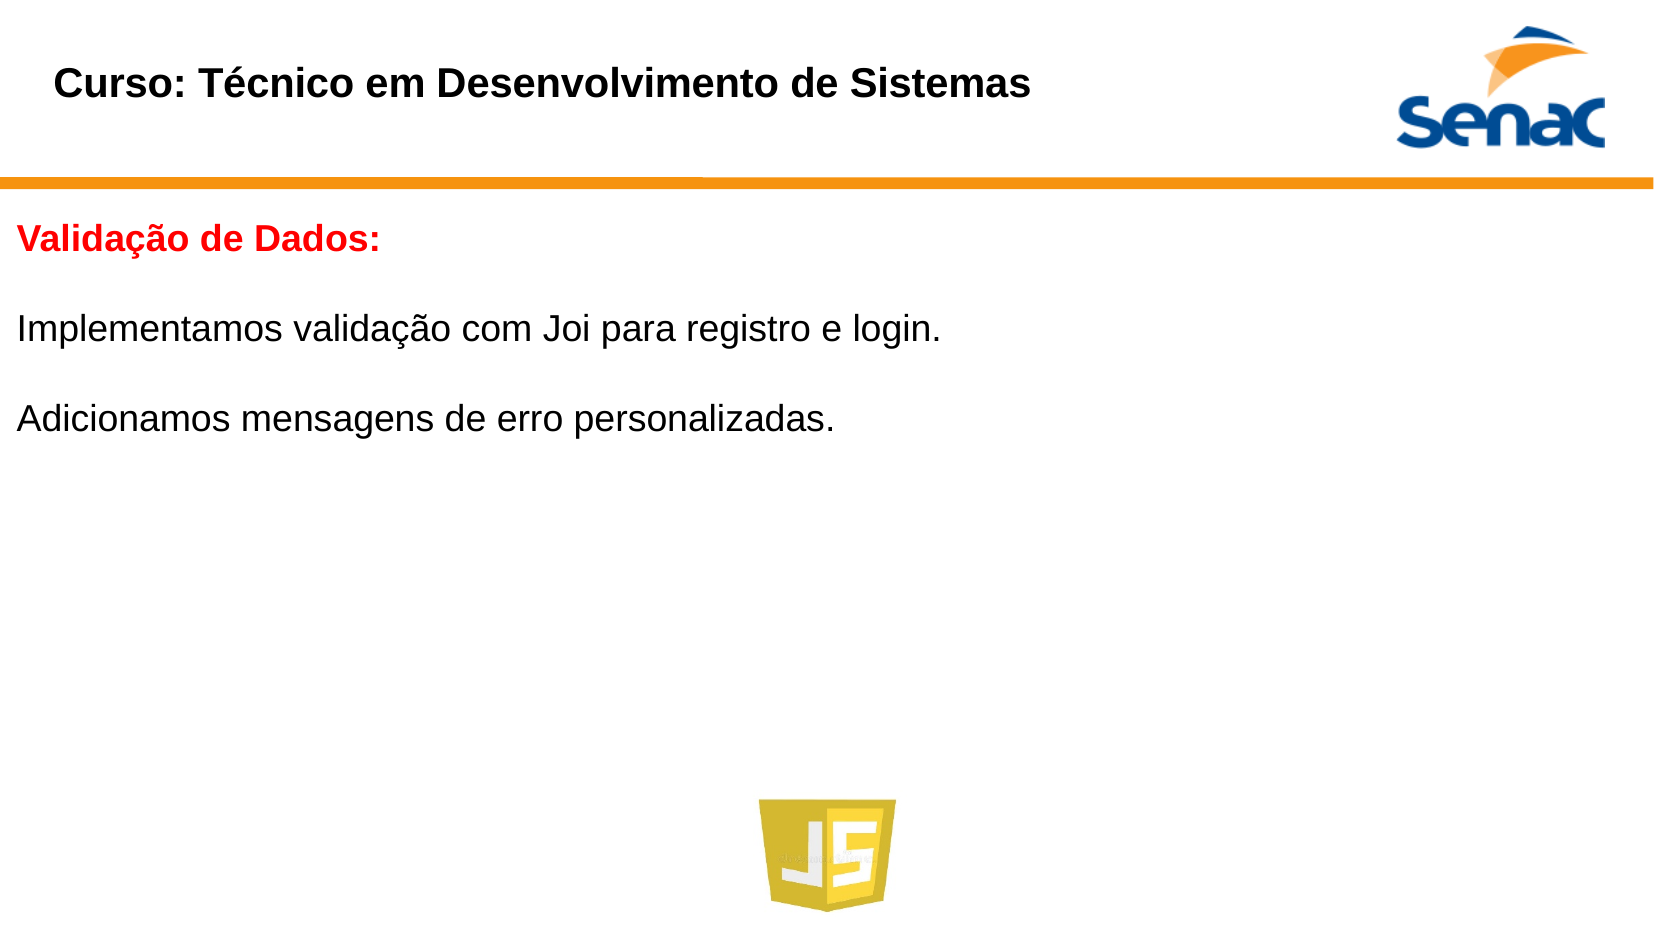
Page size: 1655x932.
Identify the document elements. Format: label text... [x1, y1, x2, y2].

picture [698, 790, 956, 921]
picture [1395, 25, 1605, 149]
text_box Validação de Dados: Implementamos validação com Joi para registro e login. Adicionamos mensagens de erro personalizadas. [14, 211, 1640, 439]
title Curso: Técnico em Desenvolvimento de Sistemas [51, 31, 1275, 212]
